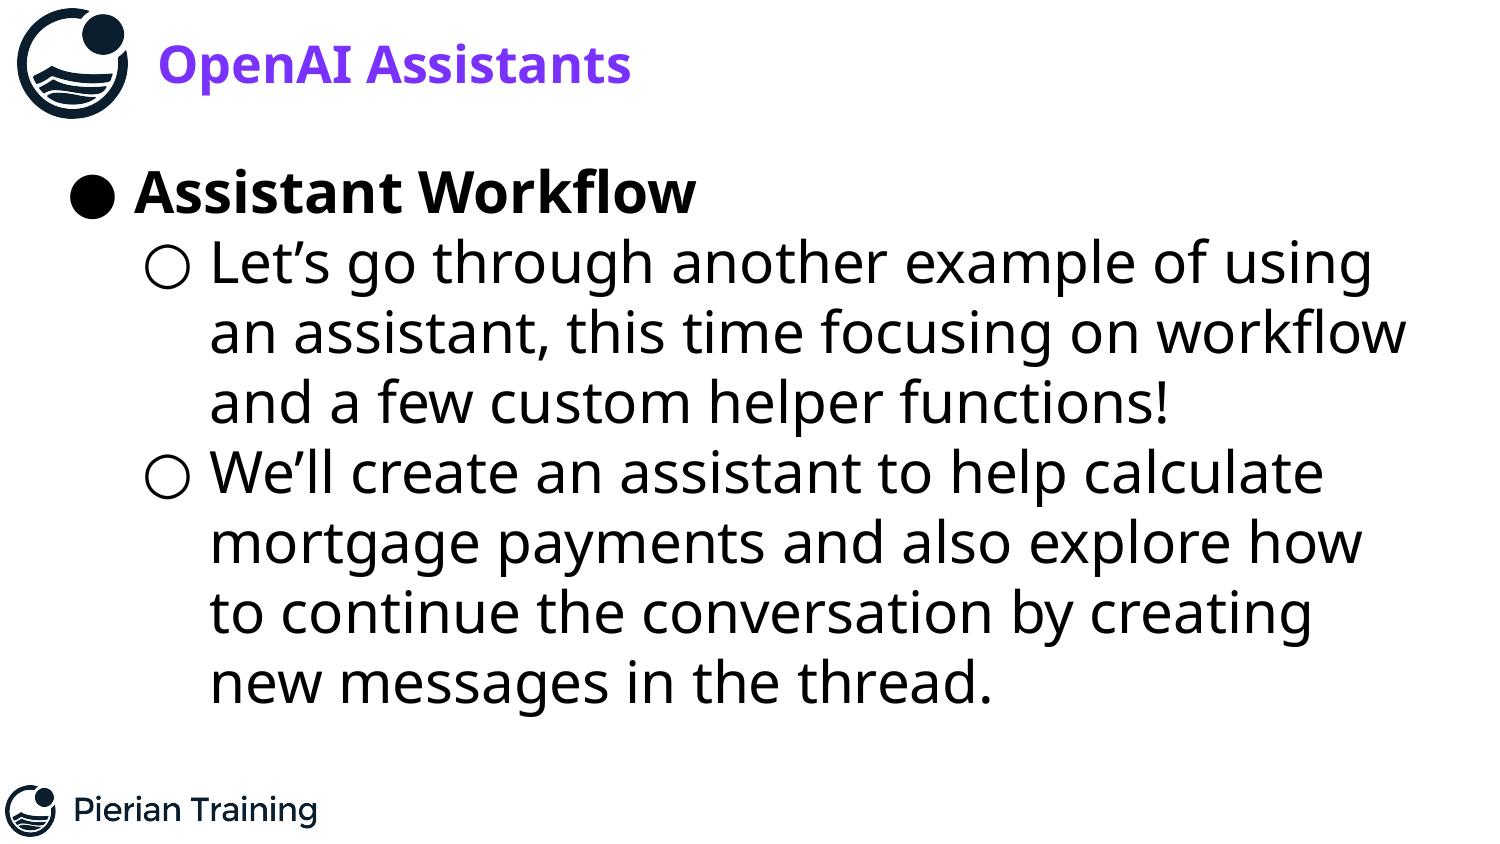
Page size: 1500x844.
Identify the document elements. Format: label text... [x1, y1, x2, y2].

text_box Assistant Workflow Let’s go through another example of using an assistant, this time focusing on workflow and a few custom helper functions! We’ll create an assistant to help calculate mortgage payments and also explore how to continue the conversation by creating new messages in the thread. [44, 140, 1432, 730]
picture [16, 8, 128, 120]
text_box OpenAI Assistants [142, 16, 1239, 110]
picture [4, 785, 318, 837]
